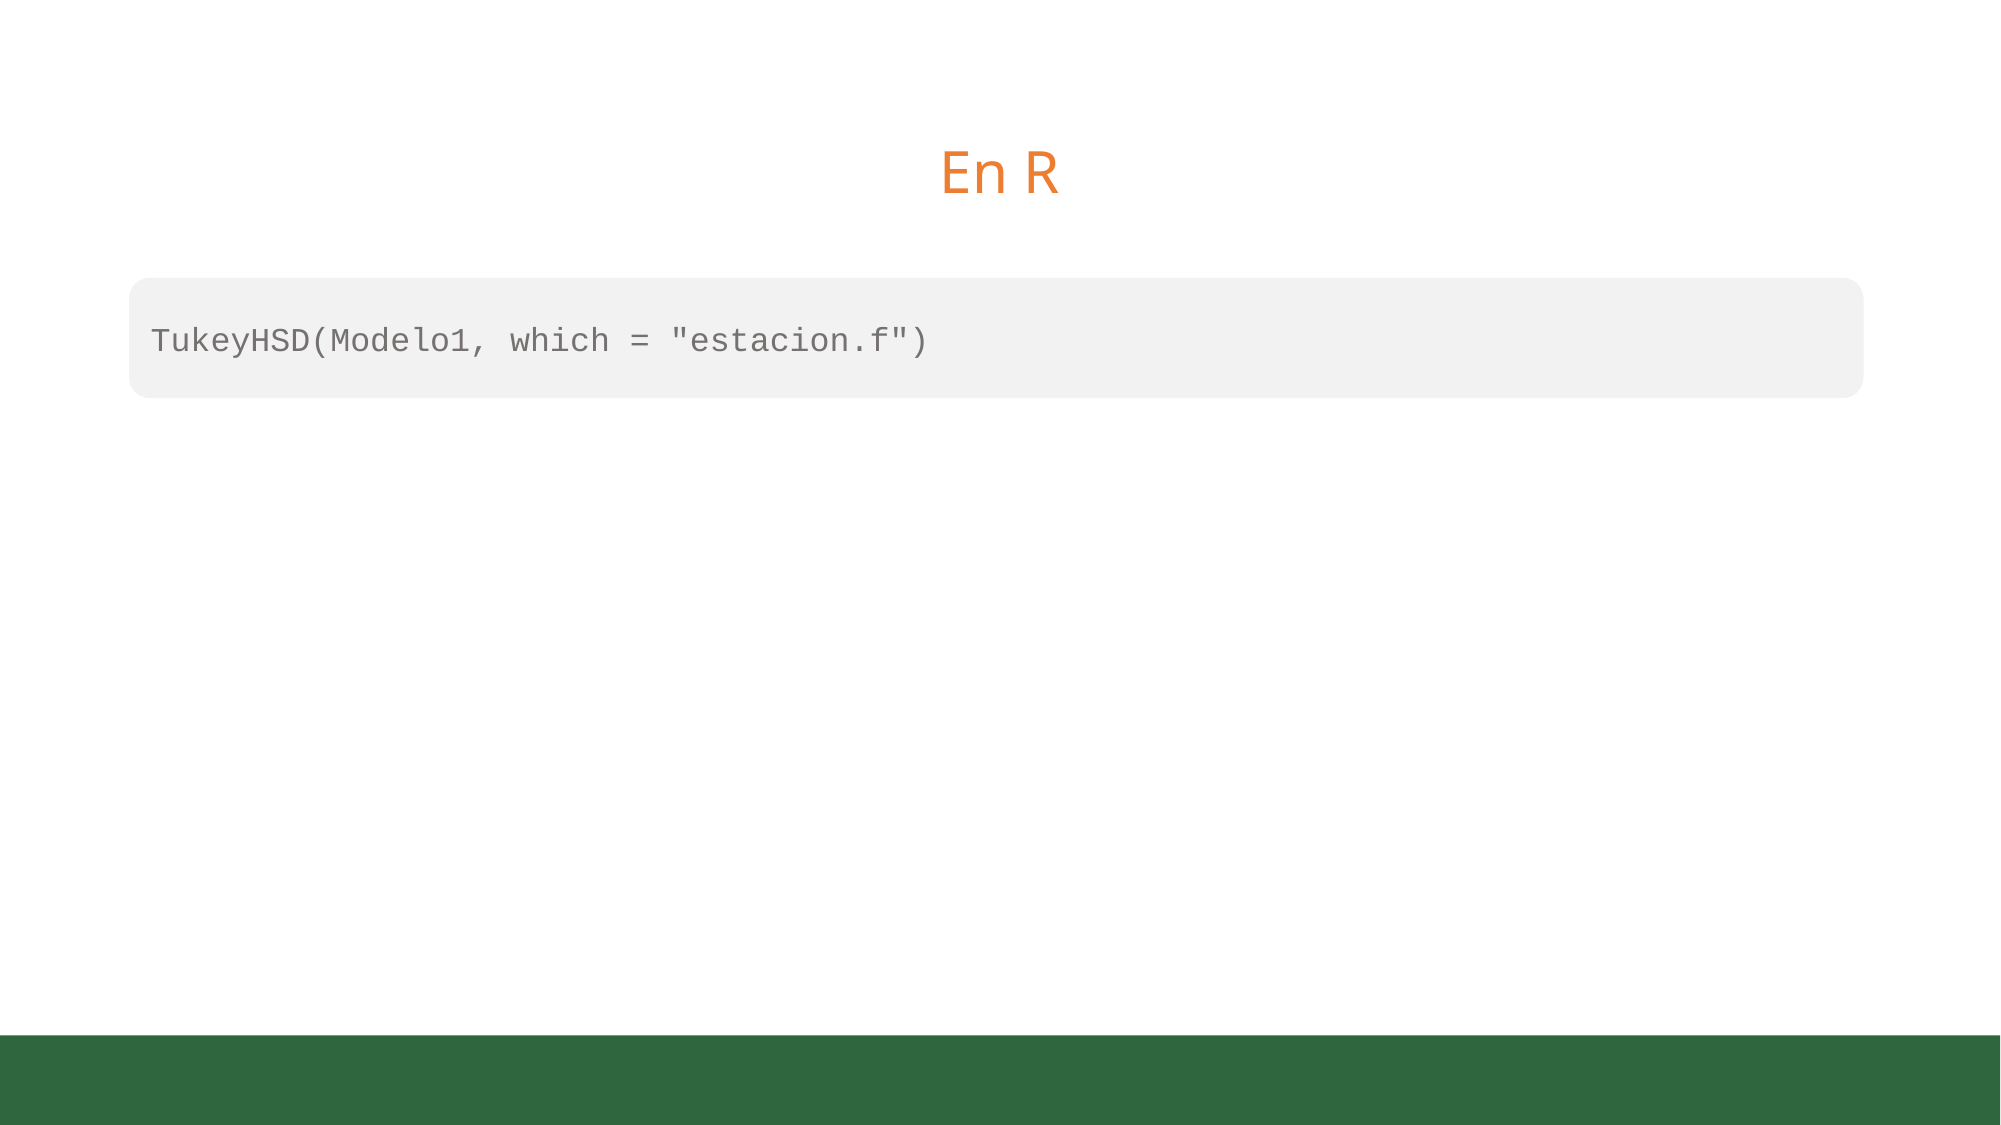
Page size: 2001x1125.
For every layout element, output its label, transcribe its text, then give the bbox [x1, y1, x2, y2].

text_box TukeyHSD(Modelo1, which = "estacion.f") [129, 282, 1864, 399]
title En R [137, 136, 1863, 310]
